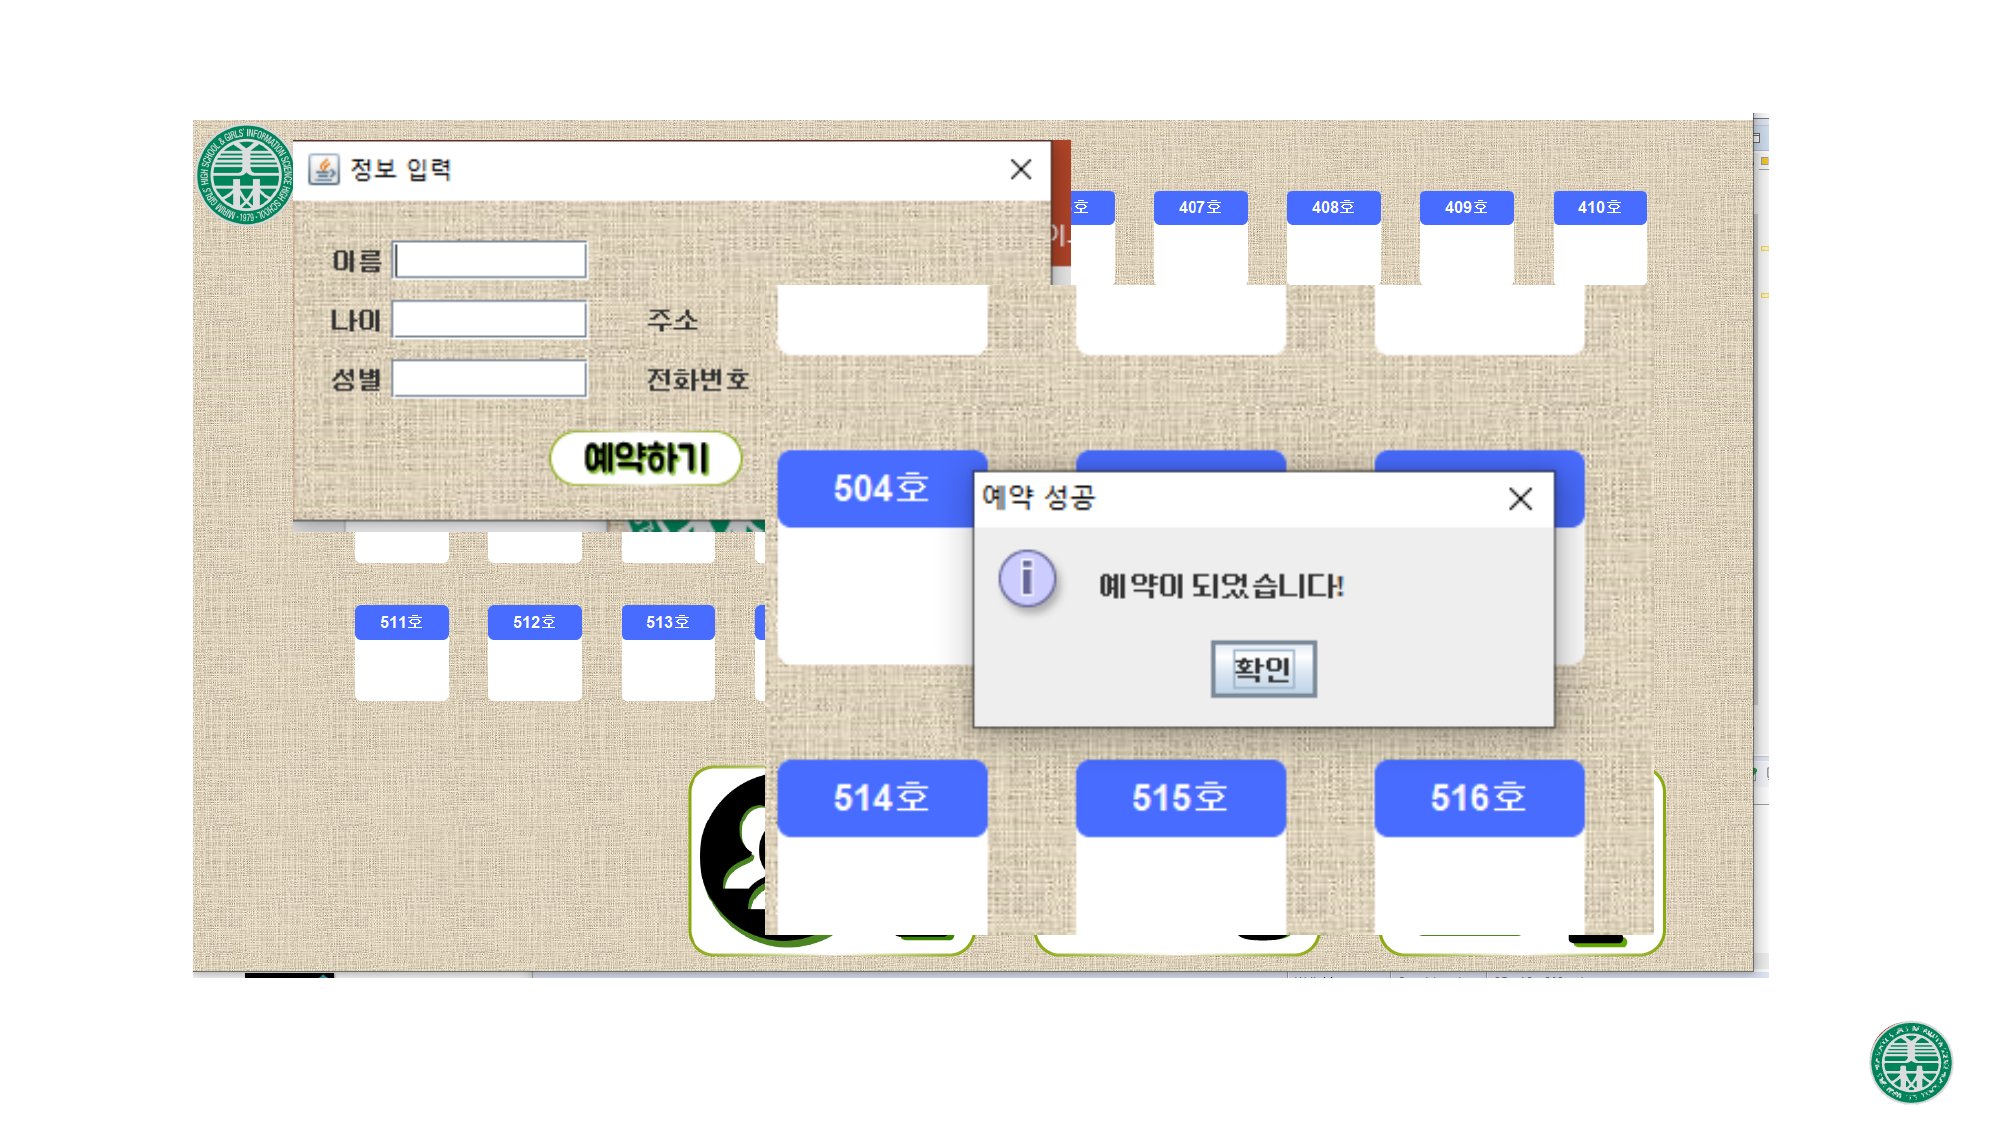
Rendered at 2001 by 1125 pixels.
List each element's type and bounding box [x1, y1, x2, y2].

picture [1865, 1018, 1958, 1108]
list [197, 118, 1766, 972]
picture [295, 142, 1651, 934]
